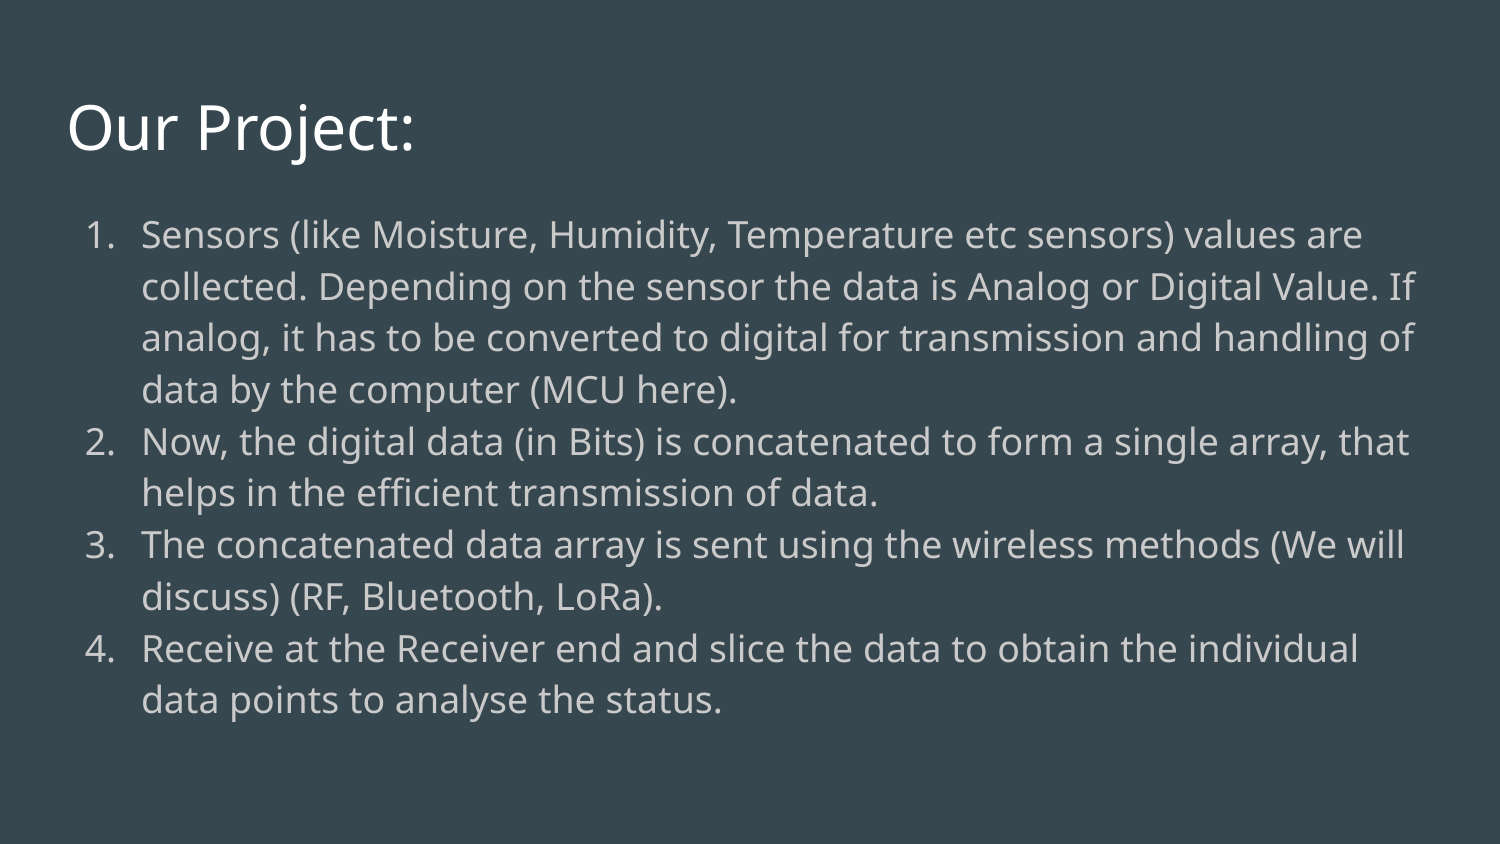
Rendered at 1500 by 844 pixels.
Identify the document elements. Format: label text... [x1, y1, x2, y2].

title Our Project: [51, 72, 1449, 167]
list Sensors (like Moisture, Humidity, Temperature etc sensors) values are collected. Depending on the sensor the data is Analog or Digital Value. If analog, it has to be converted to digital for transmission and handling of data by the computer (MCU here). Now, the digital data (in Bits) is concatenated to form a single array, that helps in the efficient transmission of data. The concatenated data array is sent using the wireless methods (We will discuss) (RF, Bluetooth, LoRa). Receive at the Receiver end and slice the data to obtain the individual data points to analyse the status. [51, 189, 1449, 750]
